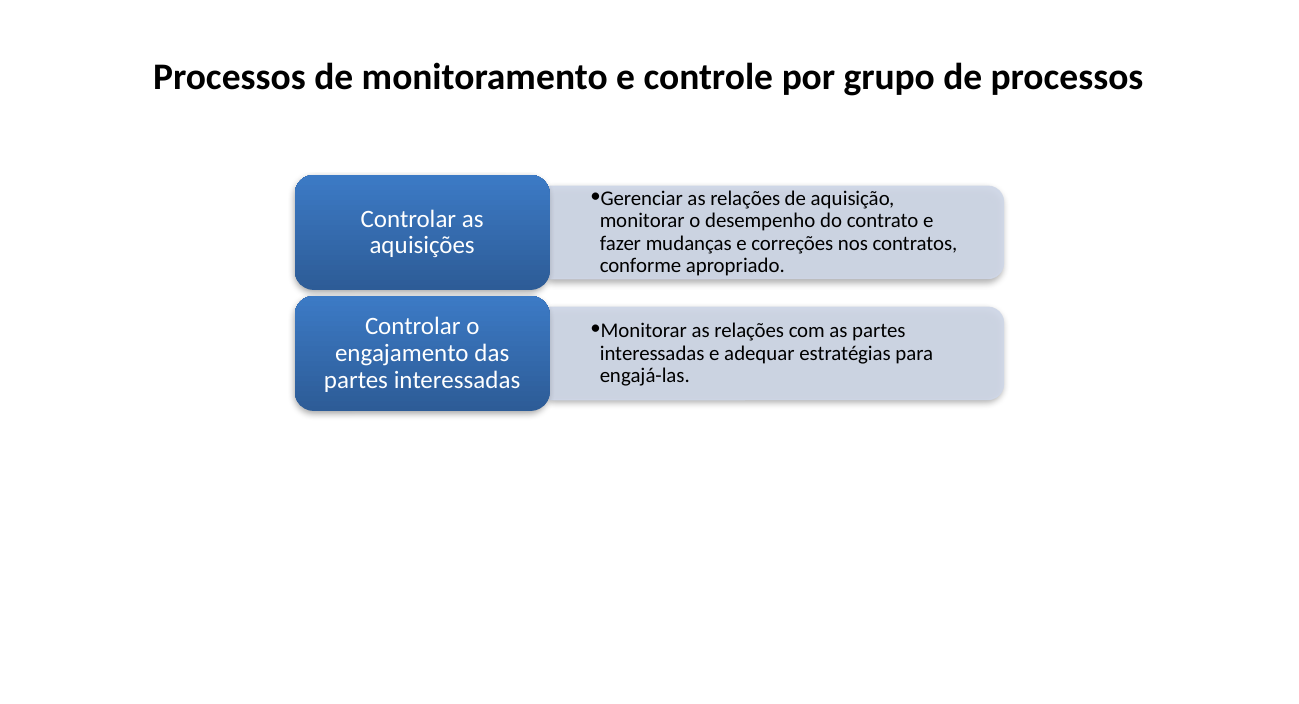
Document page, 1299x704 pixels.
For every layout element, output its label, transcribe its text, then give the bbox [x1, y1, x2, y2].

text_box Processos de monitoramento e controle por grupo de processos [0, 44, 1299, 106]
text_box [294, 174, 1004, 412]
